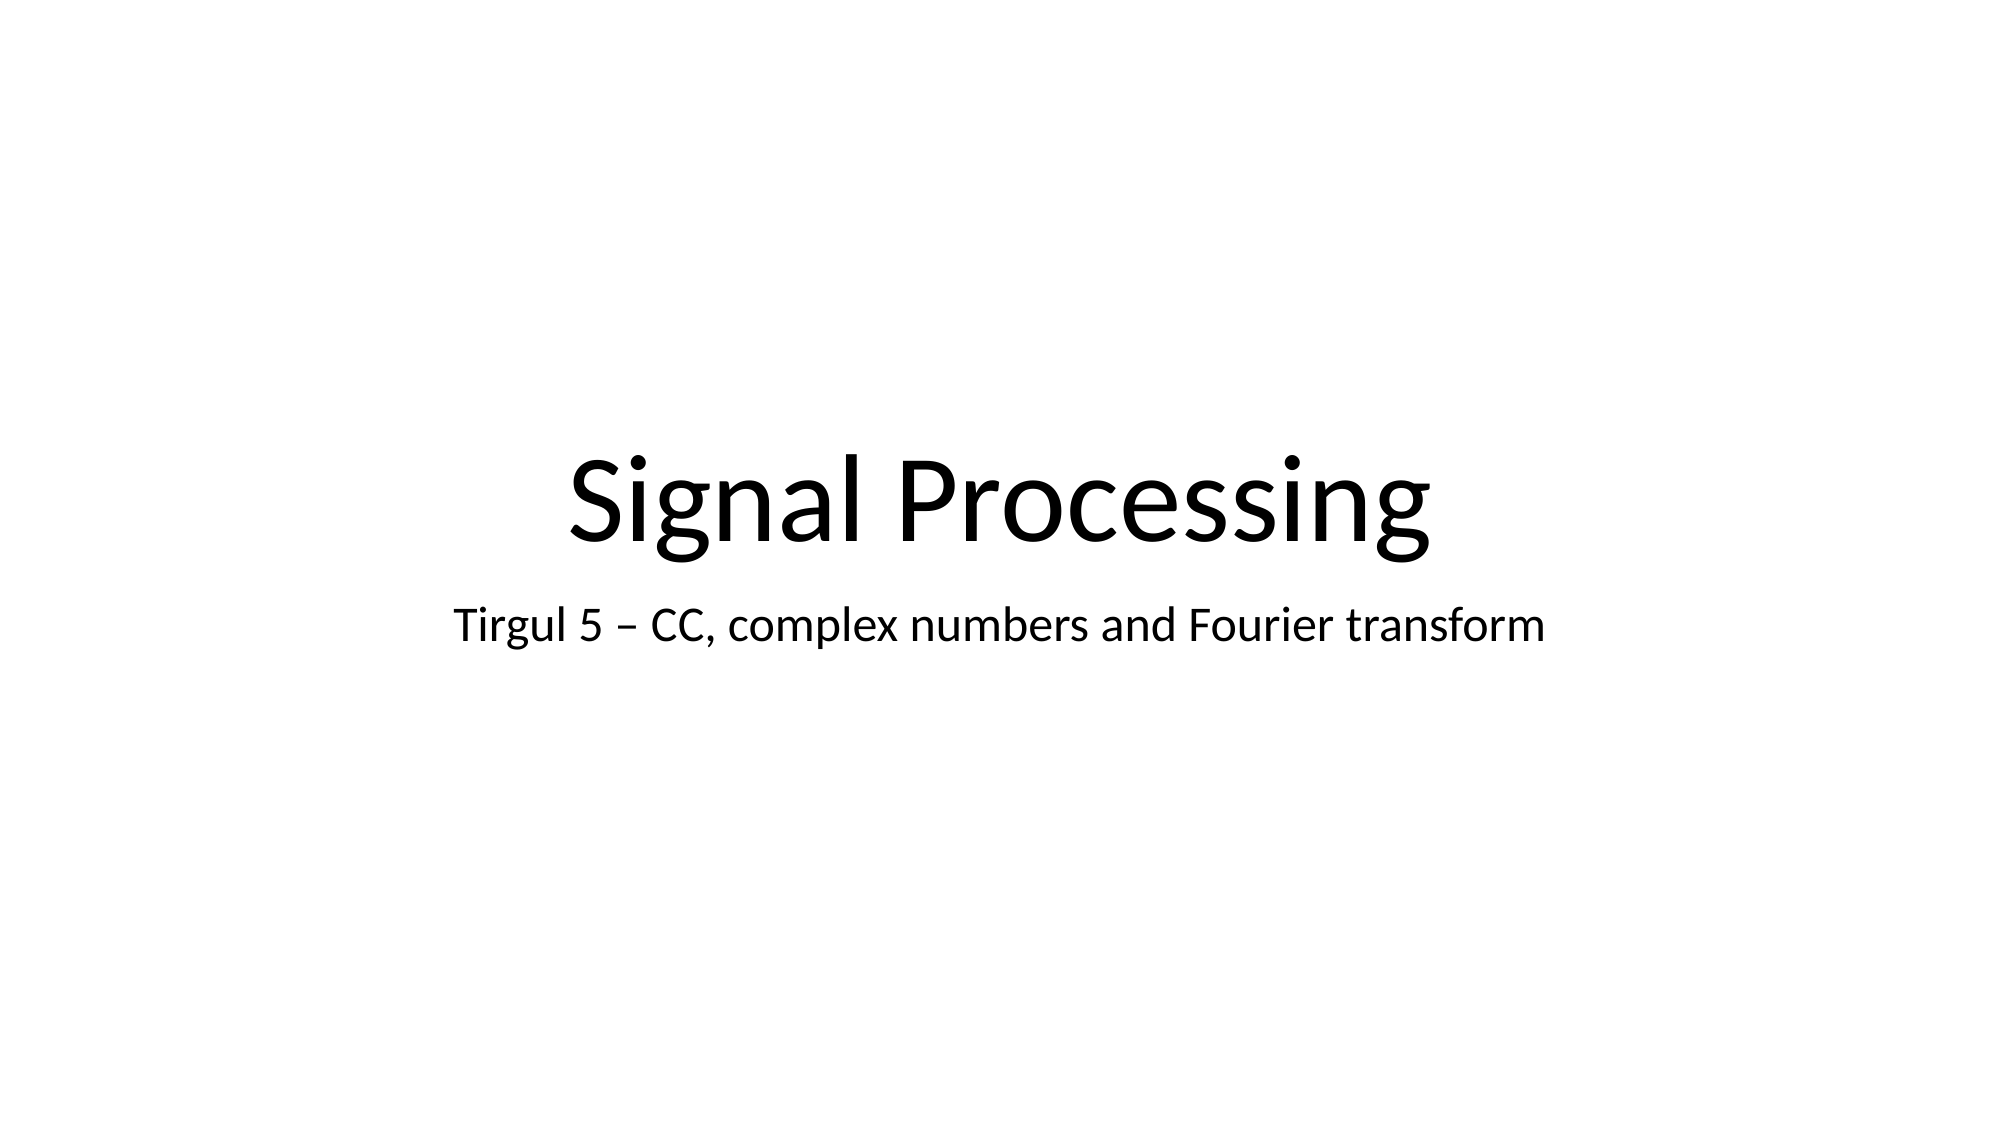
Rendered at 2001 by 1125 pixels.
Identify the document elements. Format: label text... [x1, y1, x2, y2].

subtitle Tirgul 5 – CC, complex numbers and Fourier transform [249, 590, 1750, 863]
title Signal Processing [249, 184, 1750, 576]
